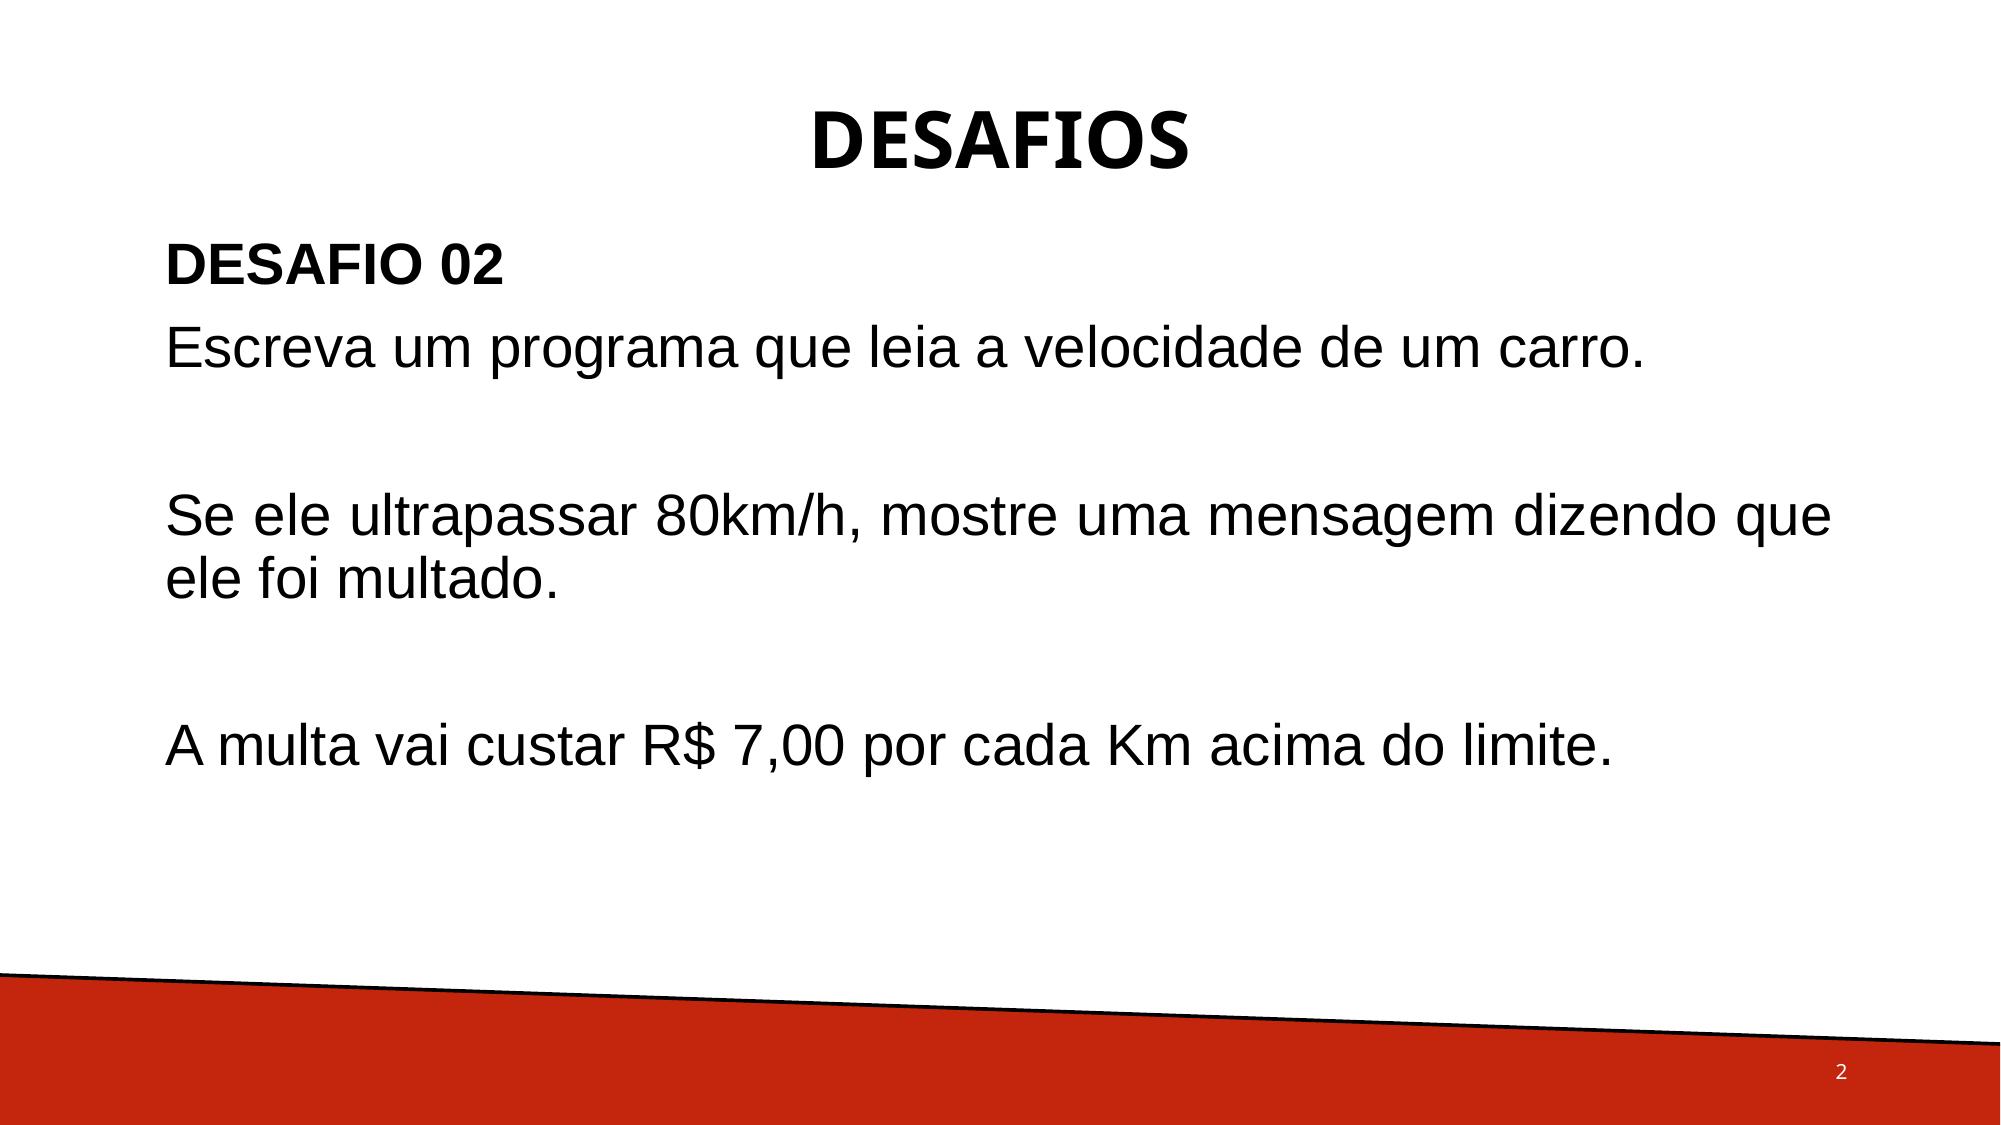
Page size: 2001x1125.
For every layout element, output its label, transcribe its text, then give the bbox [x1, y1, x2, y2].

title Desafios [137, 59, 1863, 227]
slide_number 2 [1412, 1042, 1863, 1103]
text_box DESAFIO 02 Escreva um programa que leia a velocidade de um carro. Se ele ultrapassar 80km/h, mostre uma mensagem dizendo que ele foi multado. A multa vai custar R$ 7,00 por cada Km acima do limite. [150, 226, 1850, 972]
